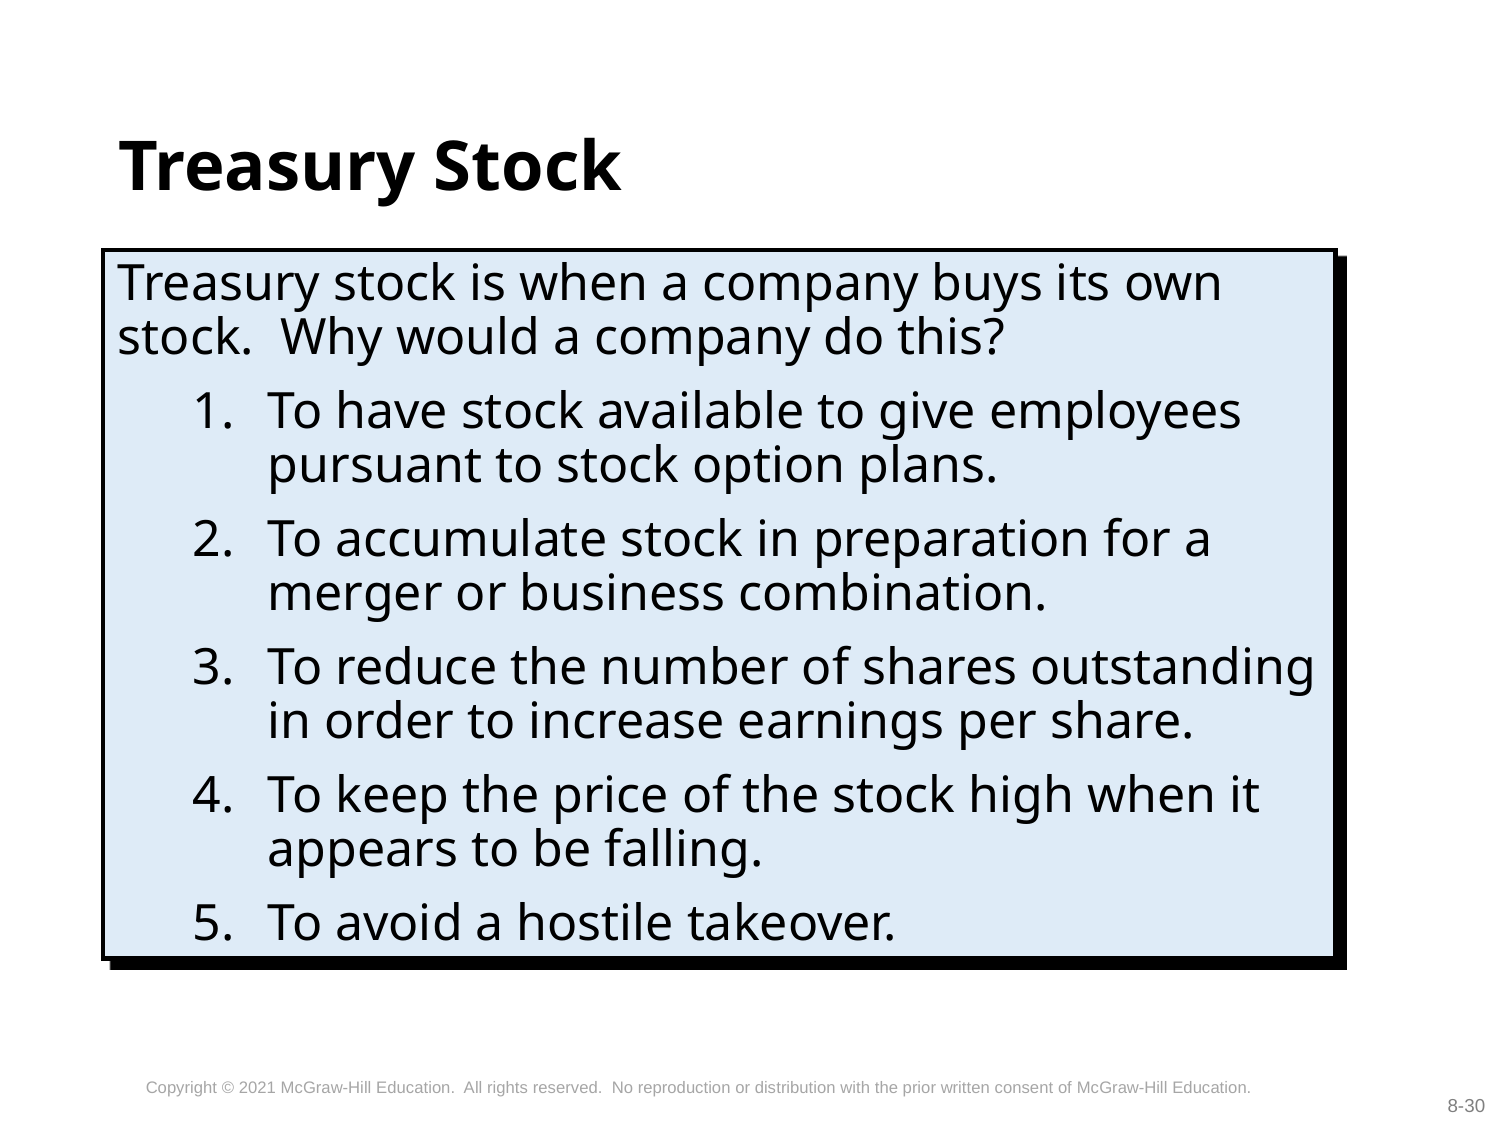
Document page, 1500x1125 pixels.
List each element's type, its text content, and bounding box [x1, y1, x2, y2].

title Treasury Stock [103, 59, 1397, 278]
text_box Treasury stock is when a company buys its own stock. Why would a company do this? To have stock available to give employees pursuant to stock option plans. To accumulate stock in preparation for a merger or business combination. To reduce the number of shares outstanding in order to increase earnings per share. To keep the price of the stock high when it appears to be falling. To avoid a hostile takeover. [103, 249, 1336, 959]
